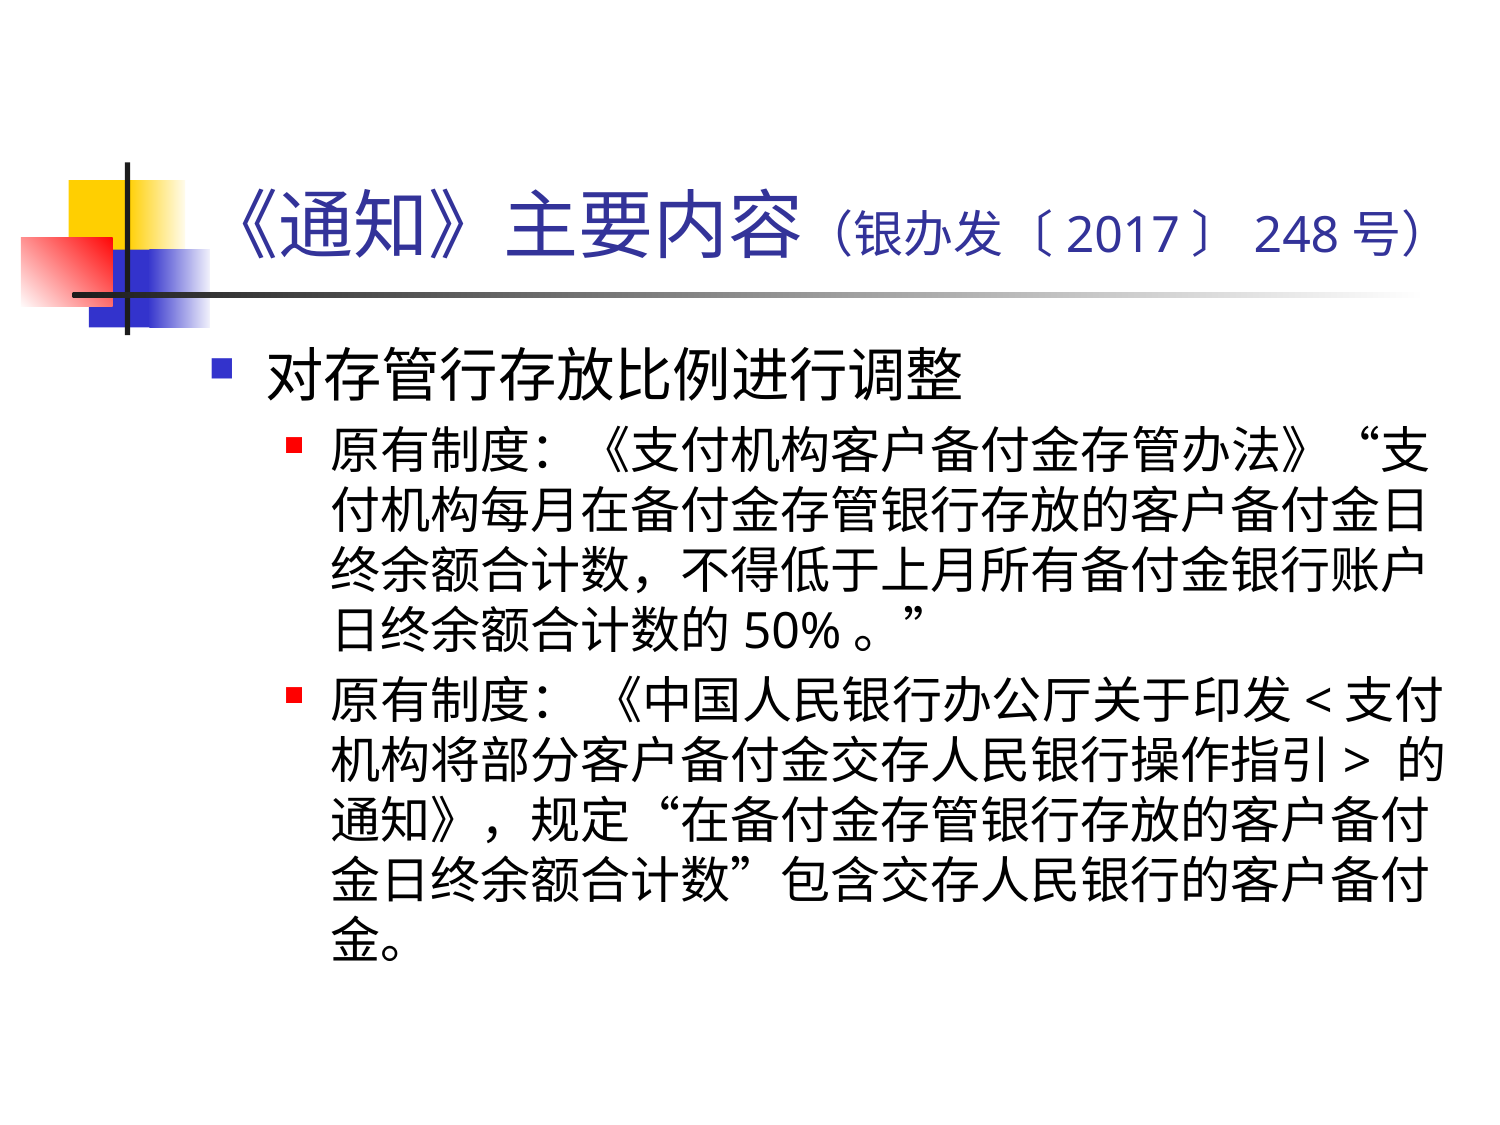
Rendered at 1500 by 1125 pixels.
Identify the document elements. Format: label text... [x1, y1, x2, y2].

title 《通知》主要内容（银办发〔2017〕248号） [188, 35, 1468, 275]
list 对存管行存放比例进行调整 原有制度：《支付机构客户备付金存管办法》“支付机构每月在备付金存管银行存放的客户备付金日终余额合计数，不得低于上月所有备付金银行账户日终余额合计数的50%。” 原有制度： 《中国人民银行办公厅关于印发<支付机构将部分客户备付金交存人民银行操作指引> 的通知》，规定“在备付金存管银行存放的客户备付金日终余额合计数”包含交存人民银行的客户备付金。 [193, 331, 1469, 1006]
